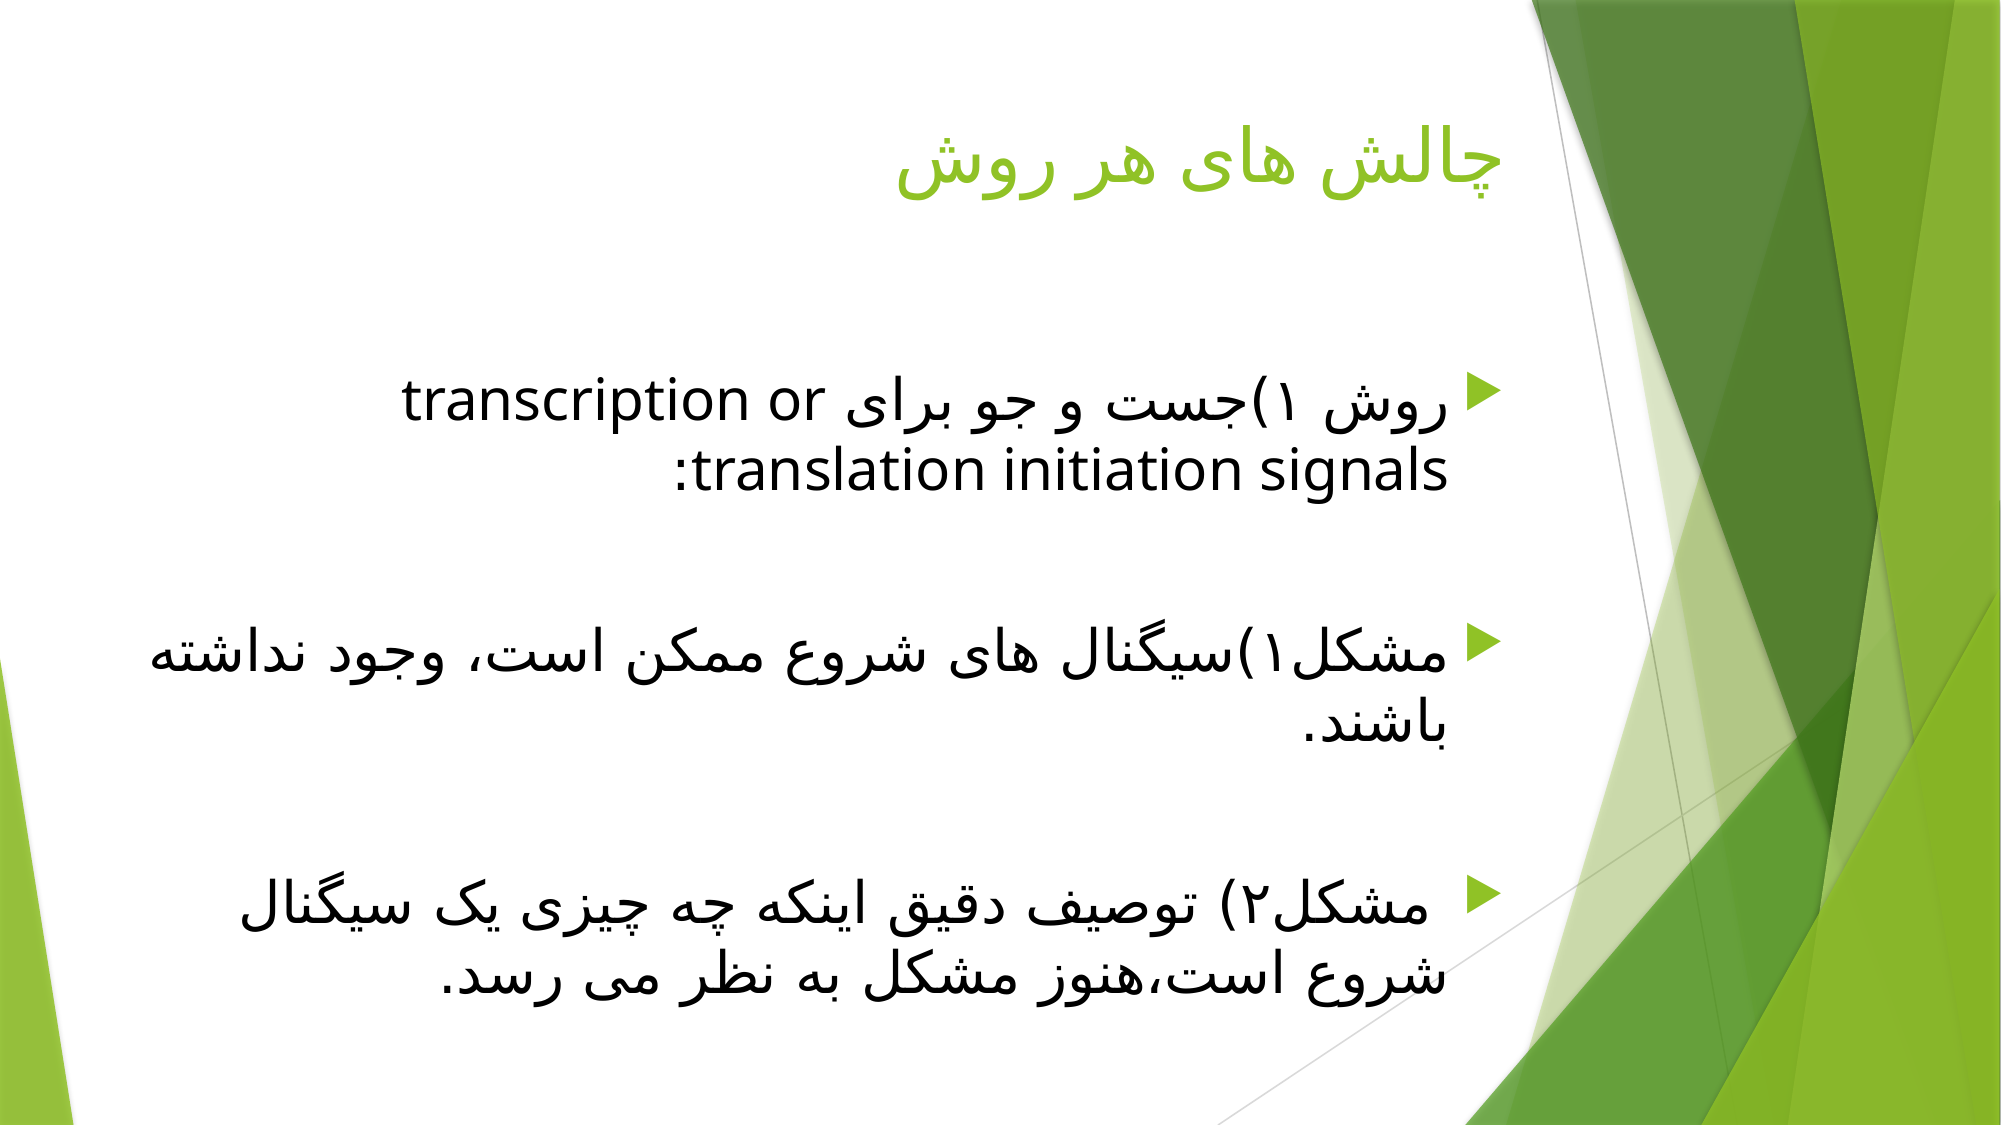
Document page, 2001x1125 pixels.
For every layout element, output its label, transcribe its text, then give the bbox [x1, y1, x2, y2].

list روش ۱)جست و جو برای transcription or translation initiation signals: مشکل۱)سیگنال های شروع ممکن است، وجود نداشته باشند. مشکل۲) توصیف دقیق اینکه چه چیزی یک سیگنال شروع است،هنوز مشکل به نظر می رسد. [111, 354, 1522, 992]
title چالش های هر روش [111, 99, 1522, 317]
